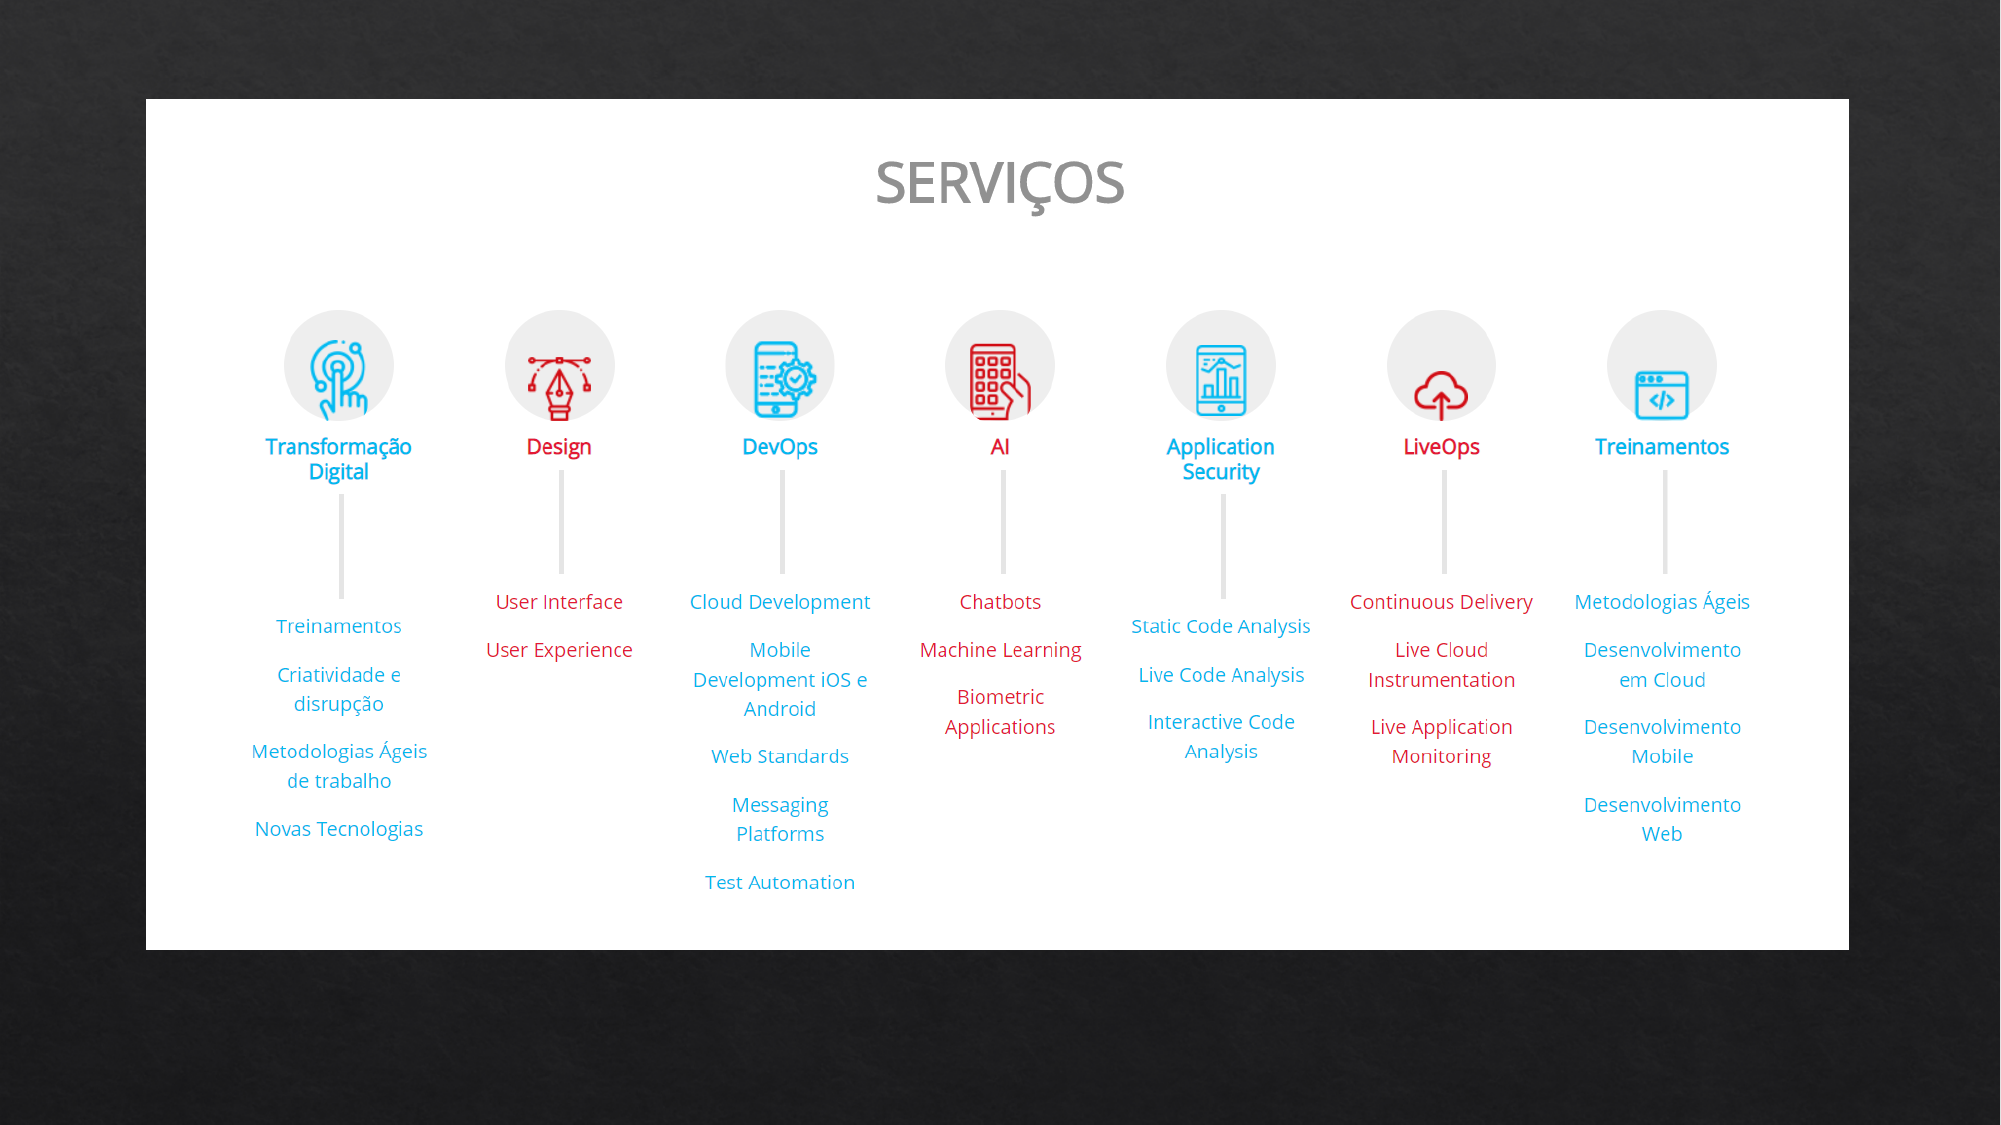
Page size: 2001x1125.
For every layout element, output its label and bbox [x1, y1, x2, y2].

picture [146, 99, 1849, 951]
